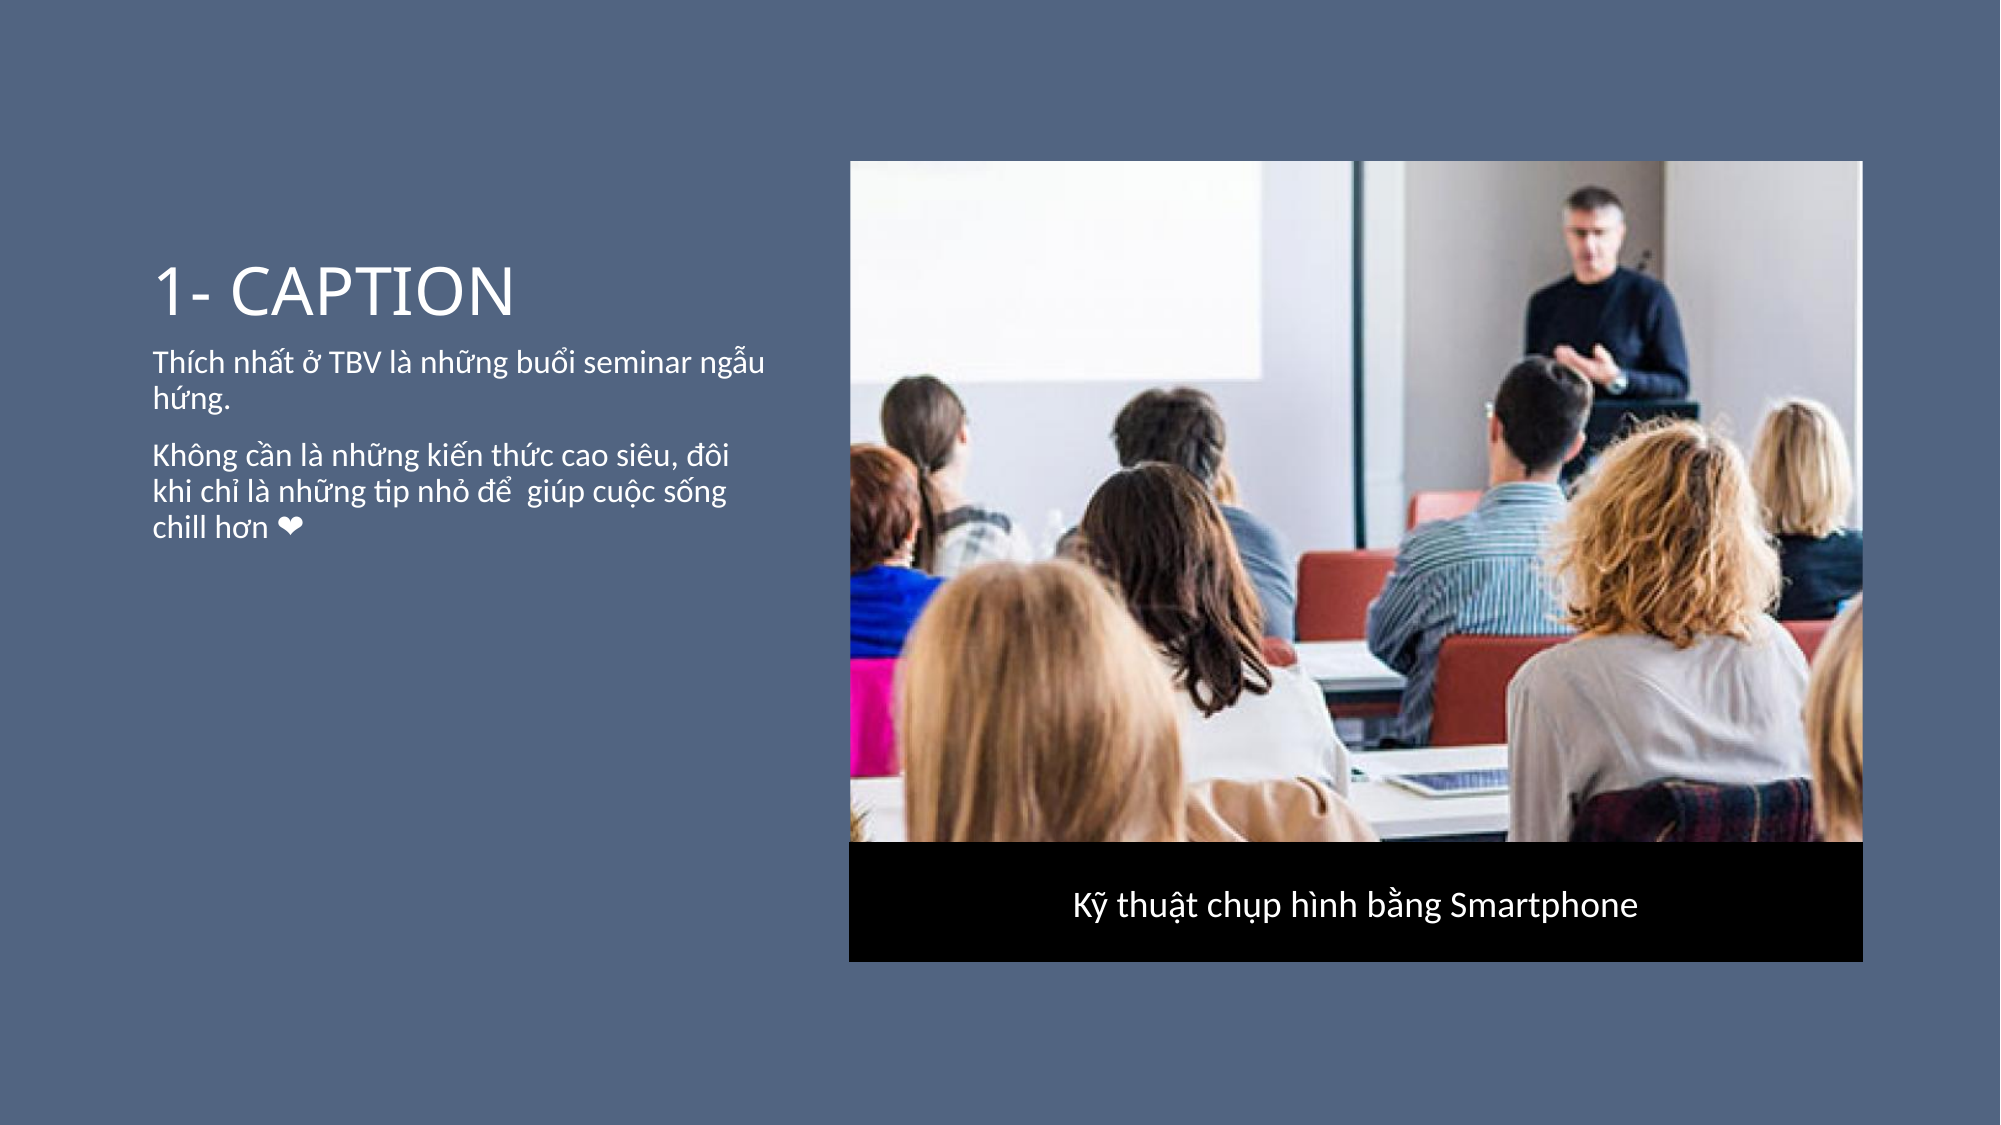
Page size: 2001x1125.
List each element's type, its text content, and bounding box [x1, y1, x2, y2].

picture [850, 161, 1863, 962]
title 1- CAPTION [137, 75, 783, 337]
list Thích nhất ở TBV là những buổi seminar ngẫu hứng. Không cần là những kiến thức cao siêu, đôi khi chỉ là những tip nhỏ để giúp cuộc sống chill hơn ❤️ [137, 337, 783, 963]
